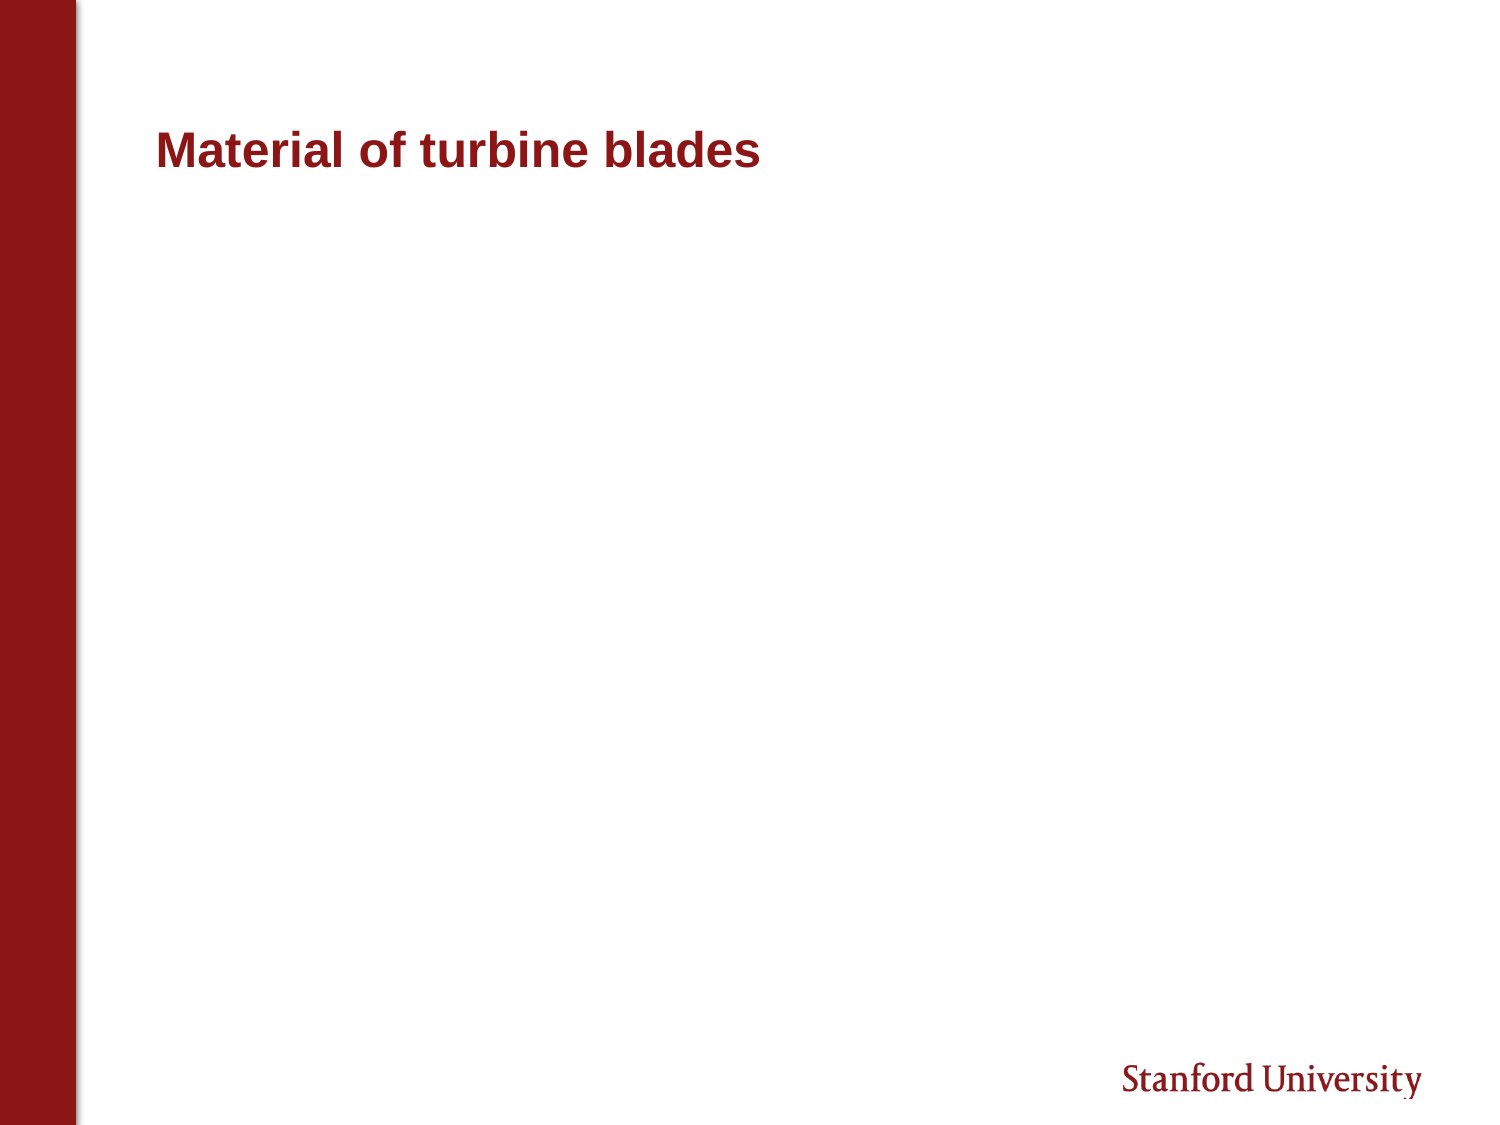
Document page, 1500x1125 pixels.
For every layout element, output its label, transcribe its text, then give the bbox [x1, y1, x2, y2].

title Material of turbine blades [155, 78, 1420, 186]
